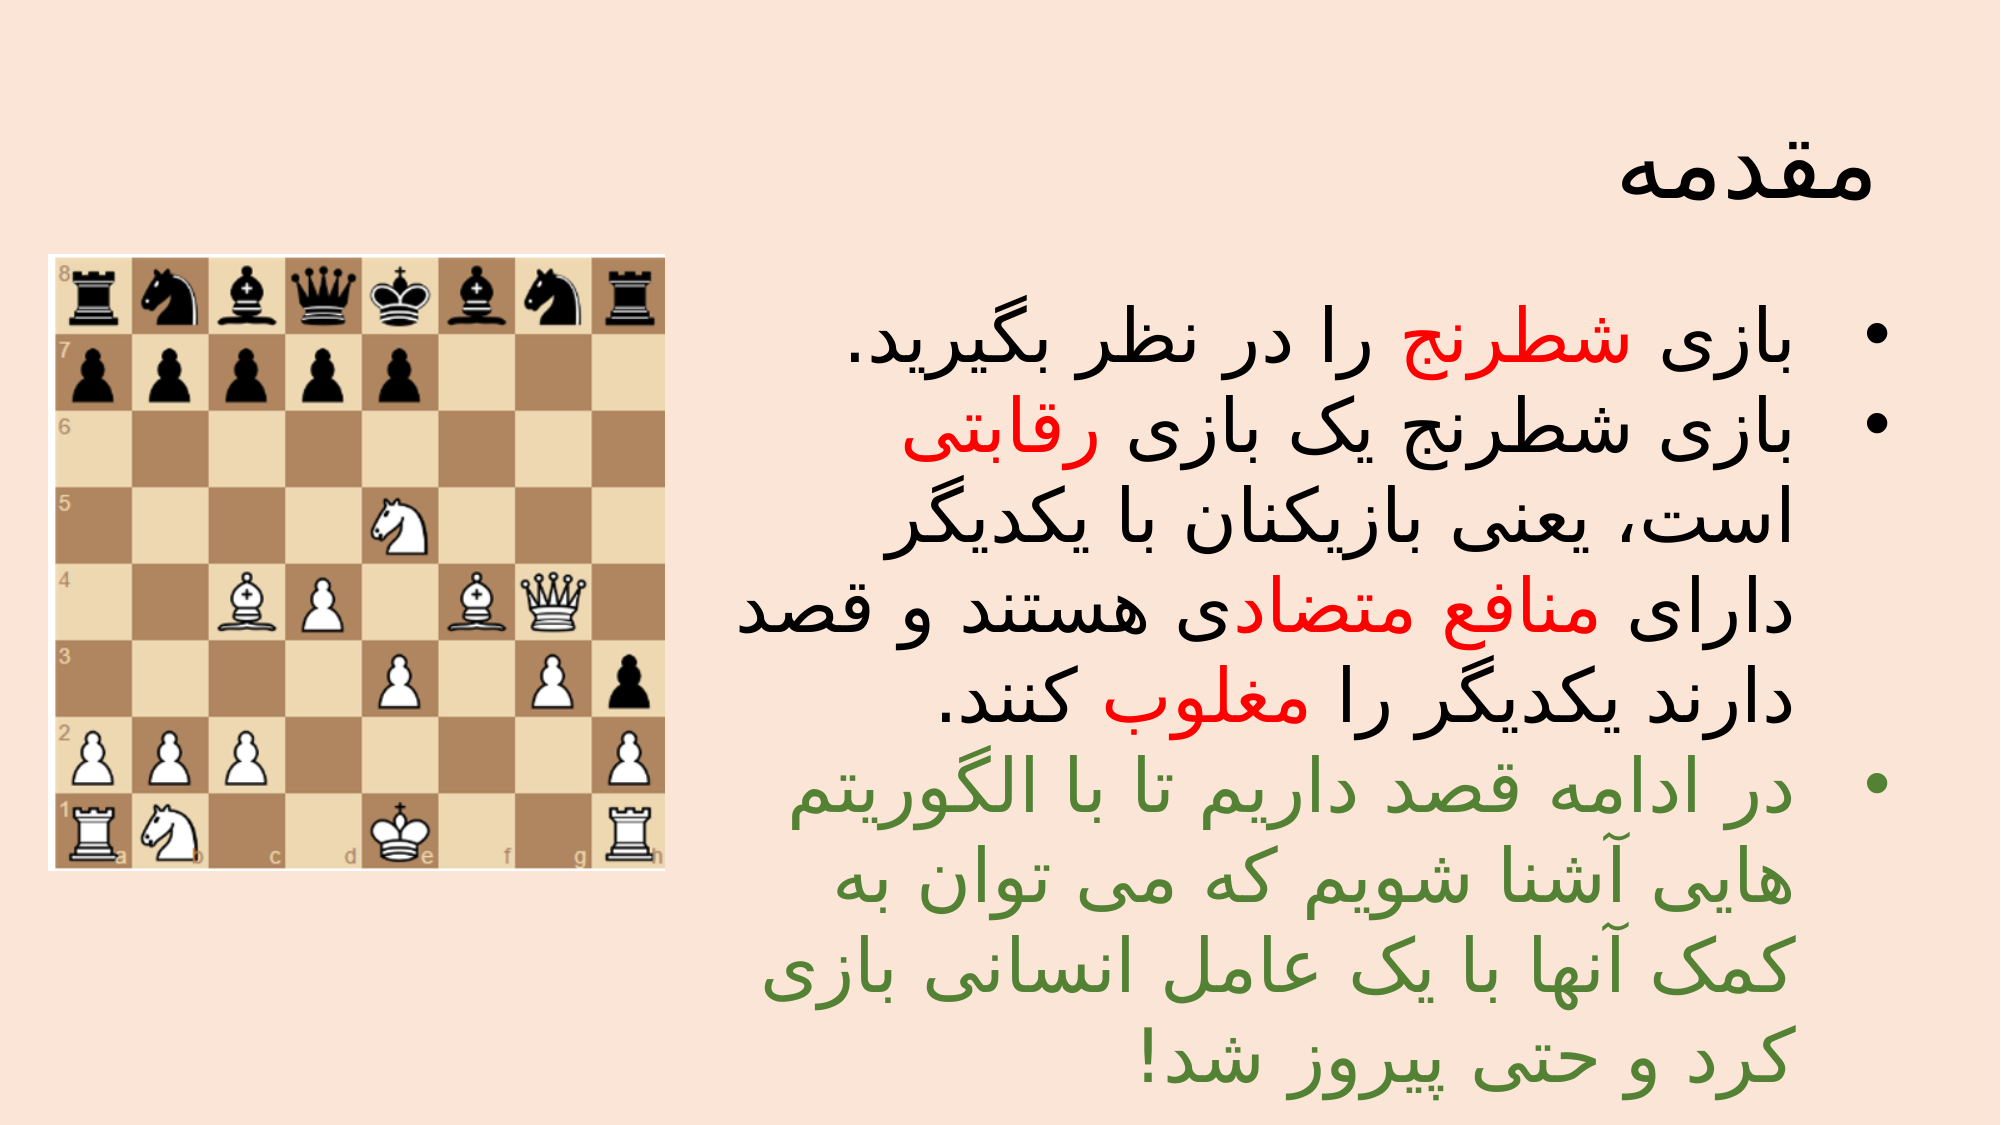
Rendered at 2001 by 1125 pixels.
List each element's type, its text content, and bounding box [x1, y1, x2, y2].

text_box بازی شطرنج را در نظر بگیرید. بازی شطرنج یک بازی رقابتی است، یعنی بازیکنان با یکدیگر دارای منافع متضادی هستند و قصد دارند یکدیگر را مغلوب کنند. در ادامه قصد داریم تا با الگوریتم هایی آشنا شویم که می توان به کمک آنها با یک عامل انسانی بازی کرد و حتی پیروز شد! [681, 280, 1906, 1105]
picture [48, 254, 665, 871]
text_box مقدمه [1600, 91, 1894, 226]
